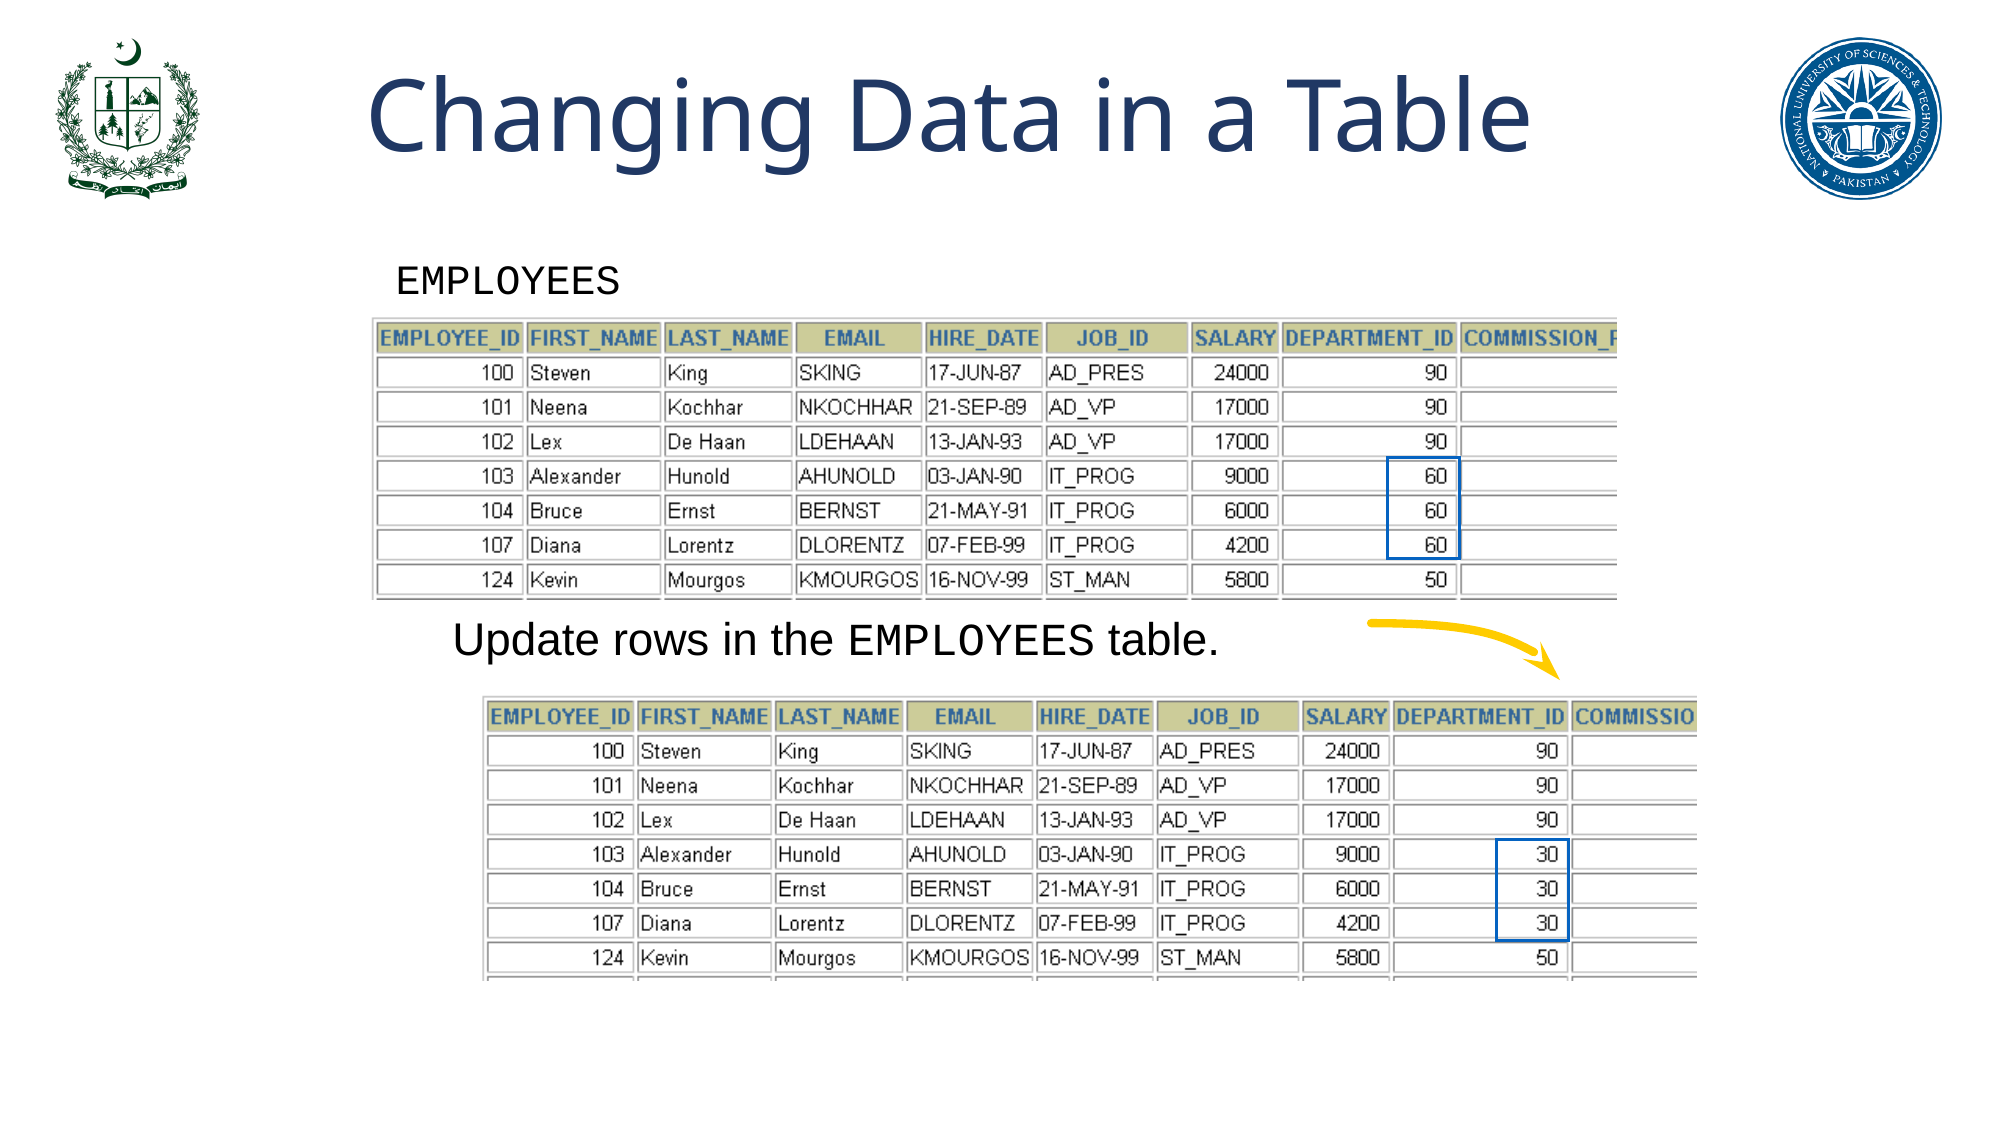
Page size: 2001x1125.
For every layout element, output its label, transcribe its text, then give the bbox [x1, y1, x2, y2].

picture [366, 313, 1617, 600]
text_box Update rows in the EMPLOYEES table. [437, 619, 1363, 671]
title Changing Data in a Table [350, 37, 1688, 200]
picture [1780, 37, 1942, 200]
picture [55, 38, 200, 200]
text_box EMPLOYEES [380, 245, 636, 311]
picture [478, 690, 1697, 981]
text_box [1371, 623, 1561, 683]
